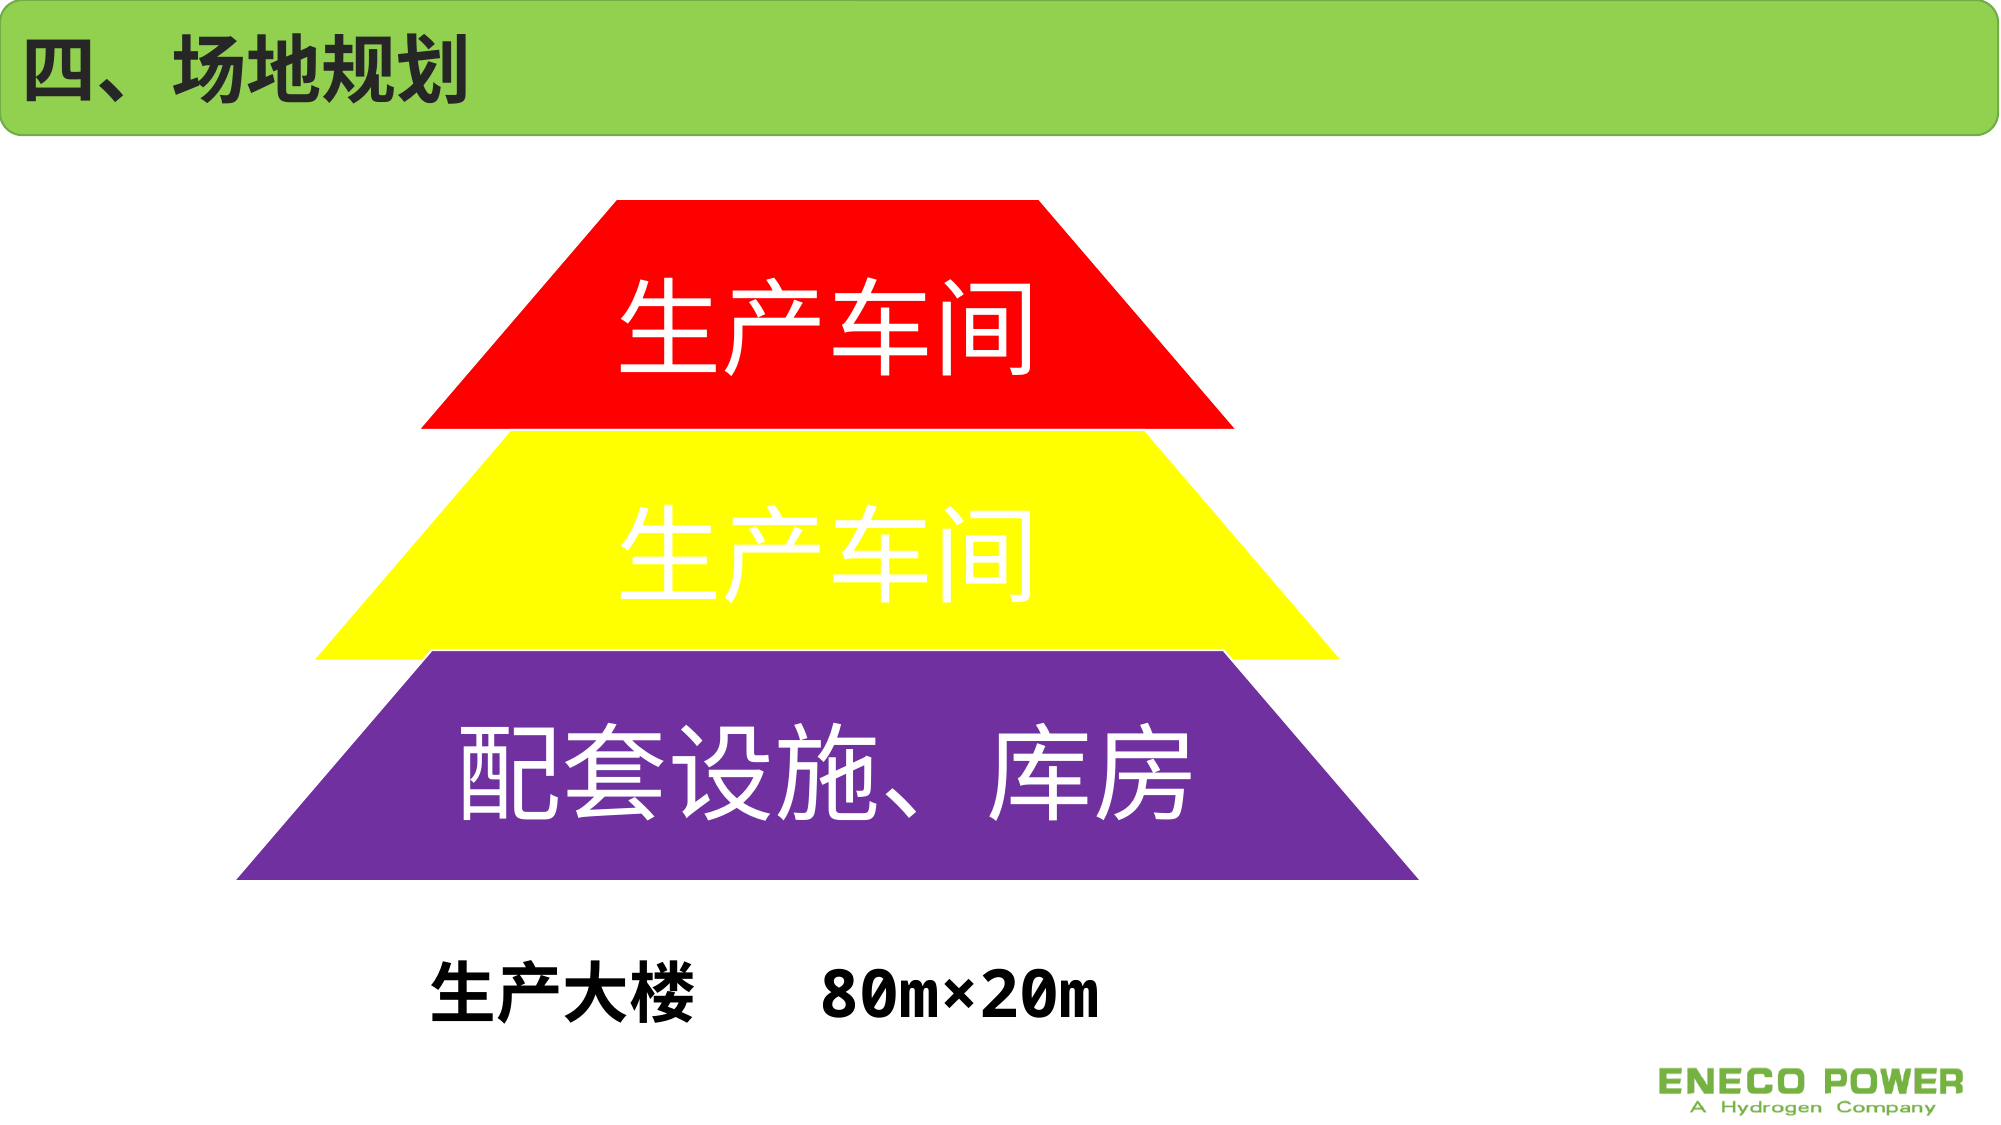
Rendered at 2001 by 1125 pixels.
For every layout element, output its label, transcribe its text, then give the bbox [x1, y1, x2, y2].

text_box 四、场地规划 [0, 0, 2000, 137]
text_box 生产大楼 80m×20m [414, 943, 1285, 1039]
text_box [233, 198, 1422, 892]
picture [1634, 1056, 1999, 1122]
